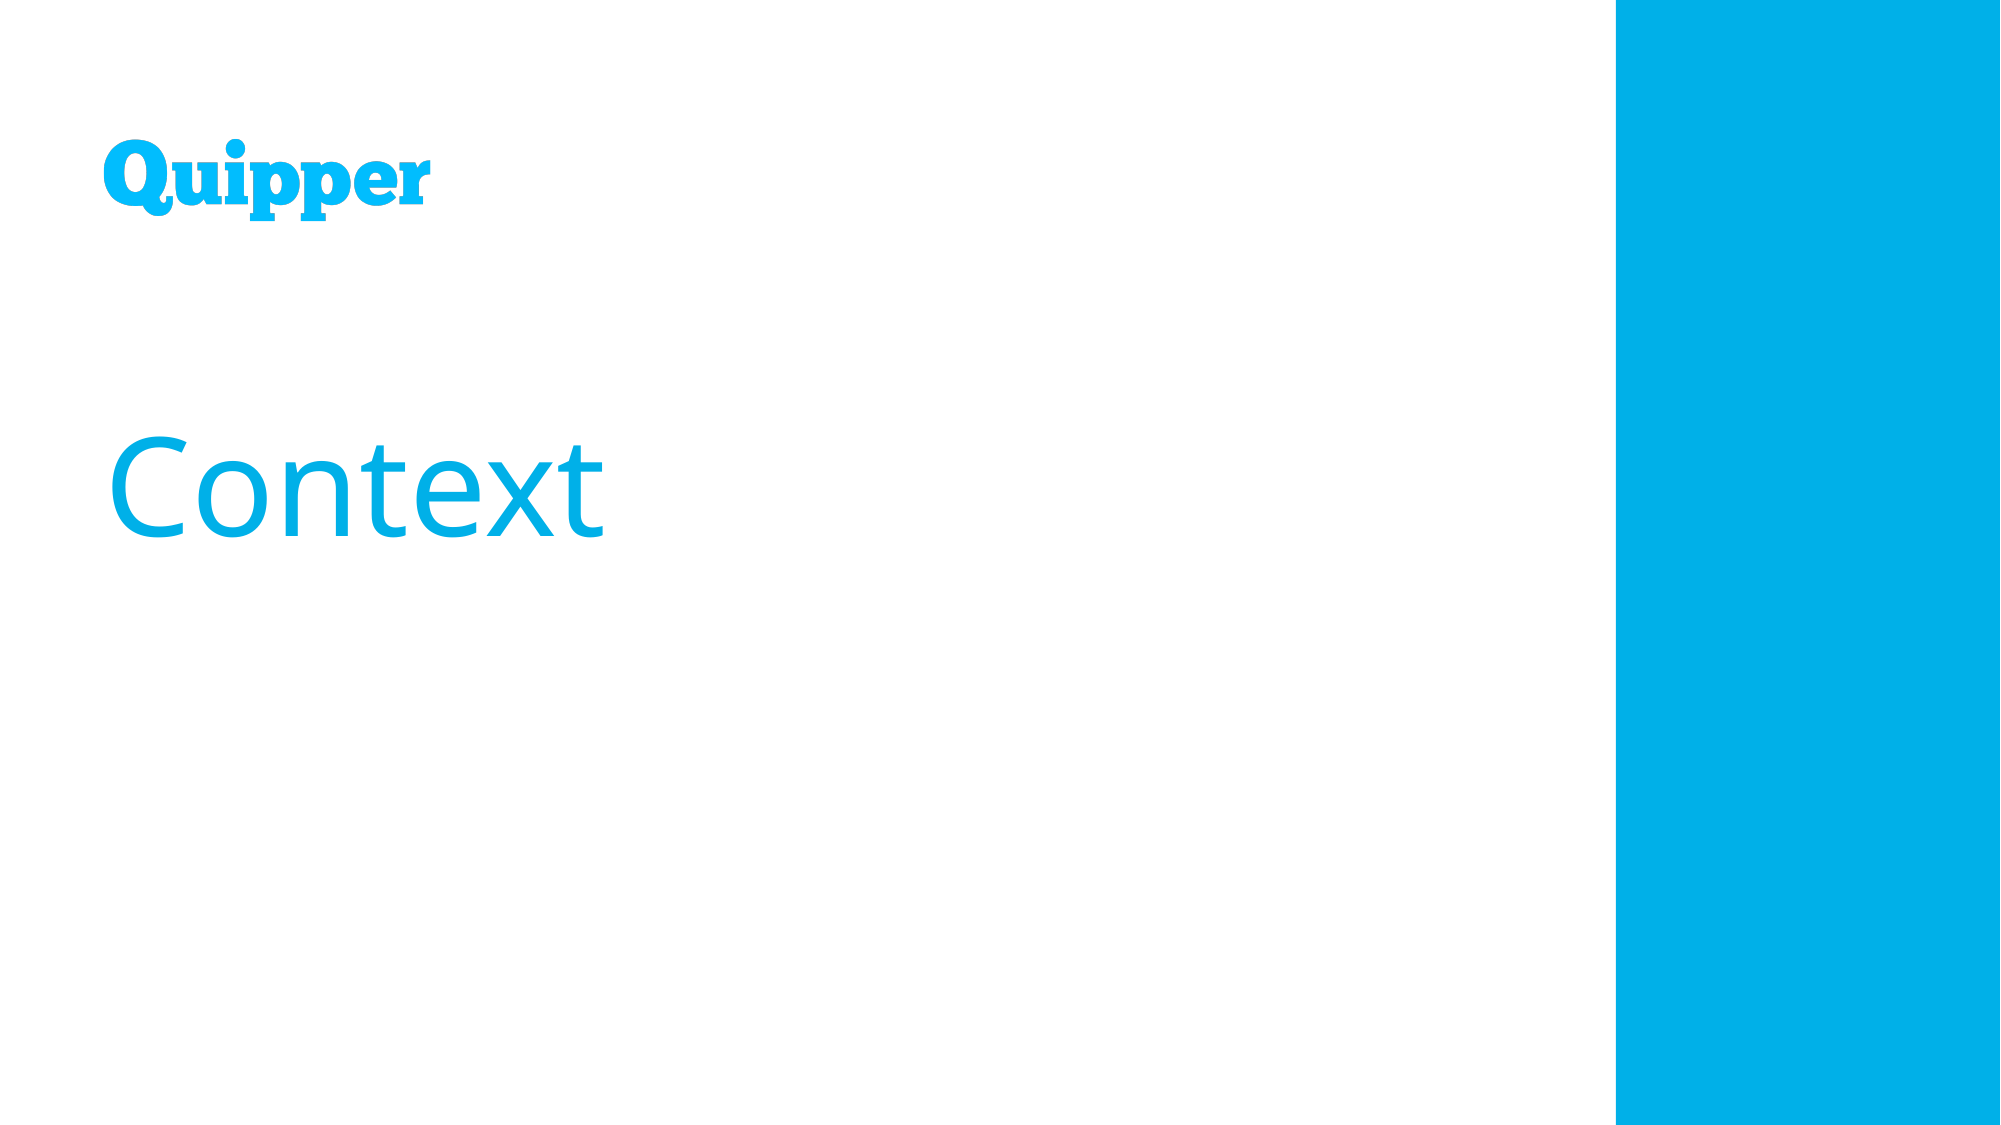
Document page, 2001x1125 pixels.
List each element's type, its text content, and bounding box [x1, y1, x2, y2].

text_box Context [89, 351, 1589, 611]
picture [102, 137, 432, 223]
